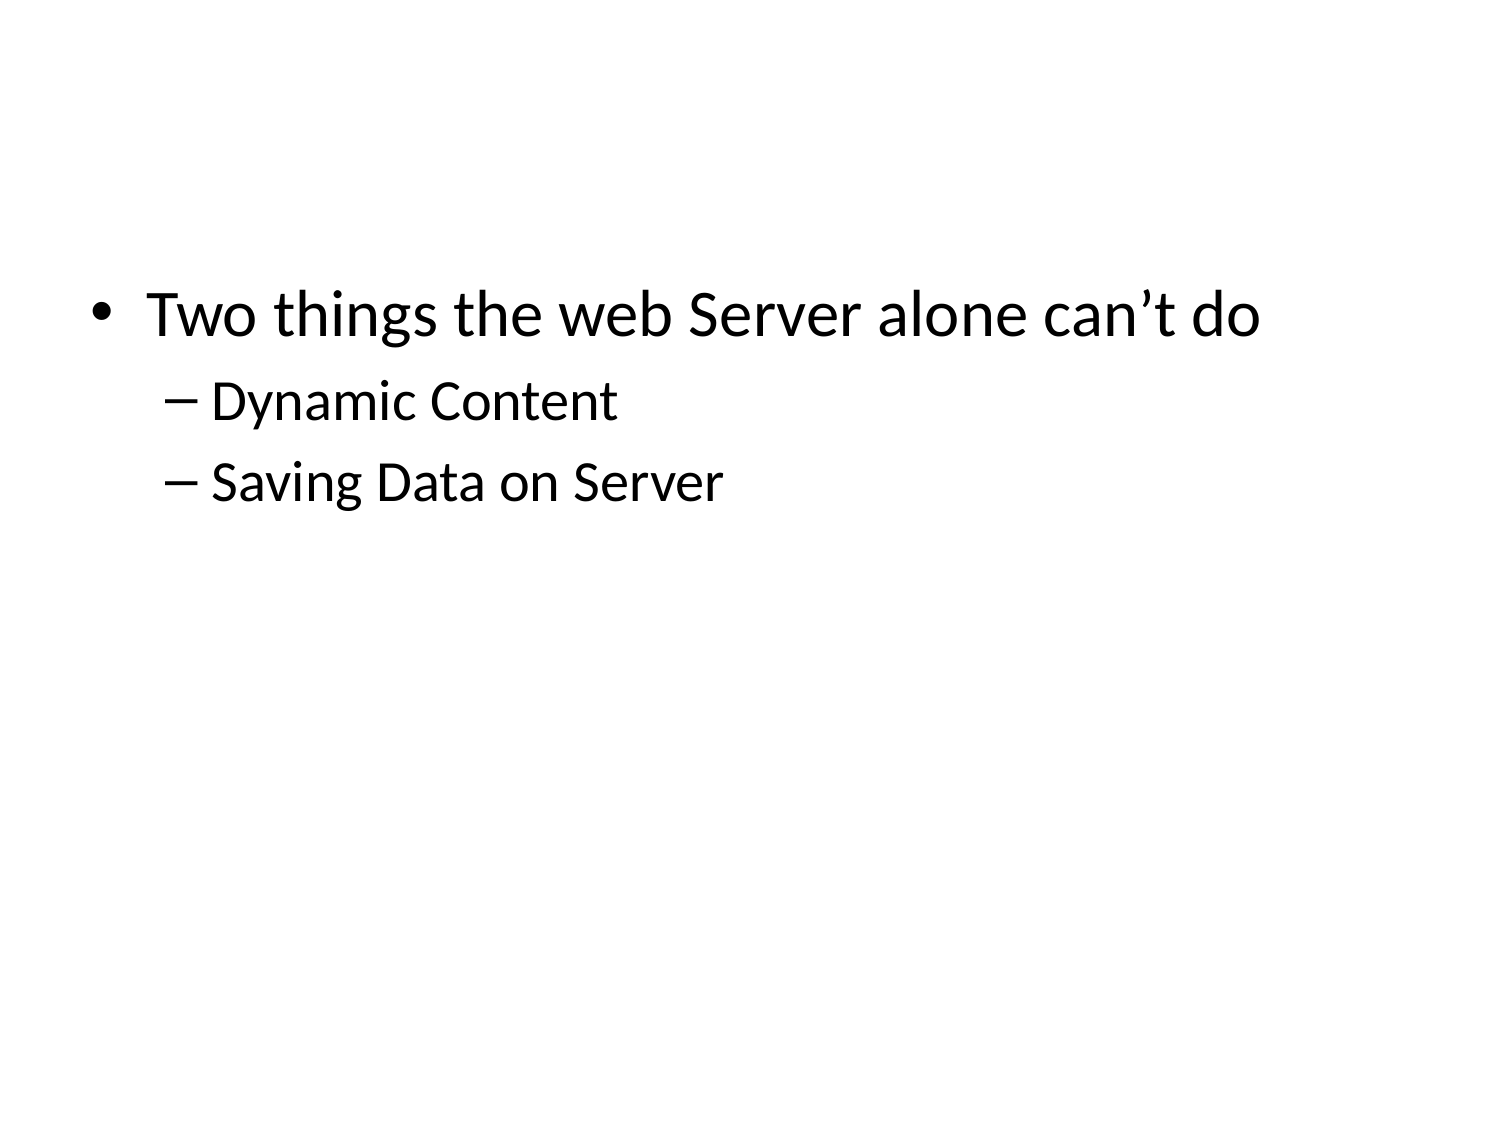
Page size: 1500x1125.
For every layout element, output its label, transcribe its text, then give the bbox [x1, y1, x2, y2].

list Two things the web Server alone can’t do Dynamic Content Saving Data on Server [75, 262, 1425, 1005]
